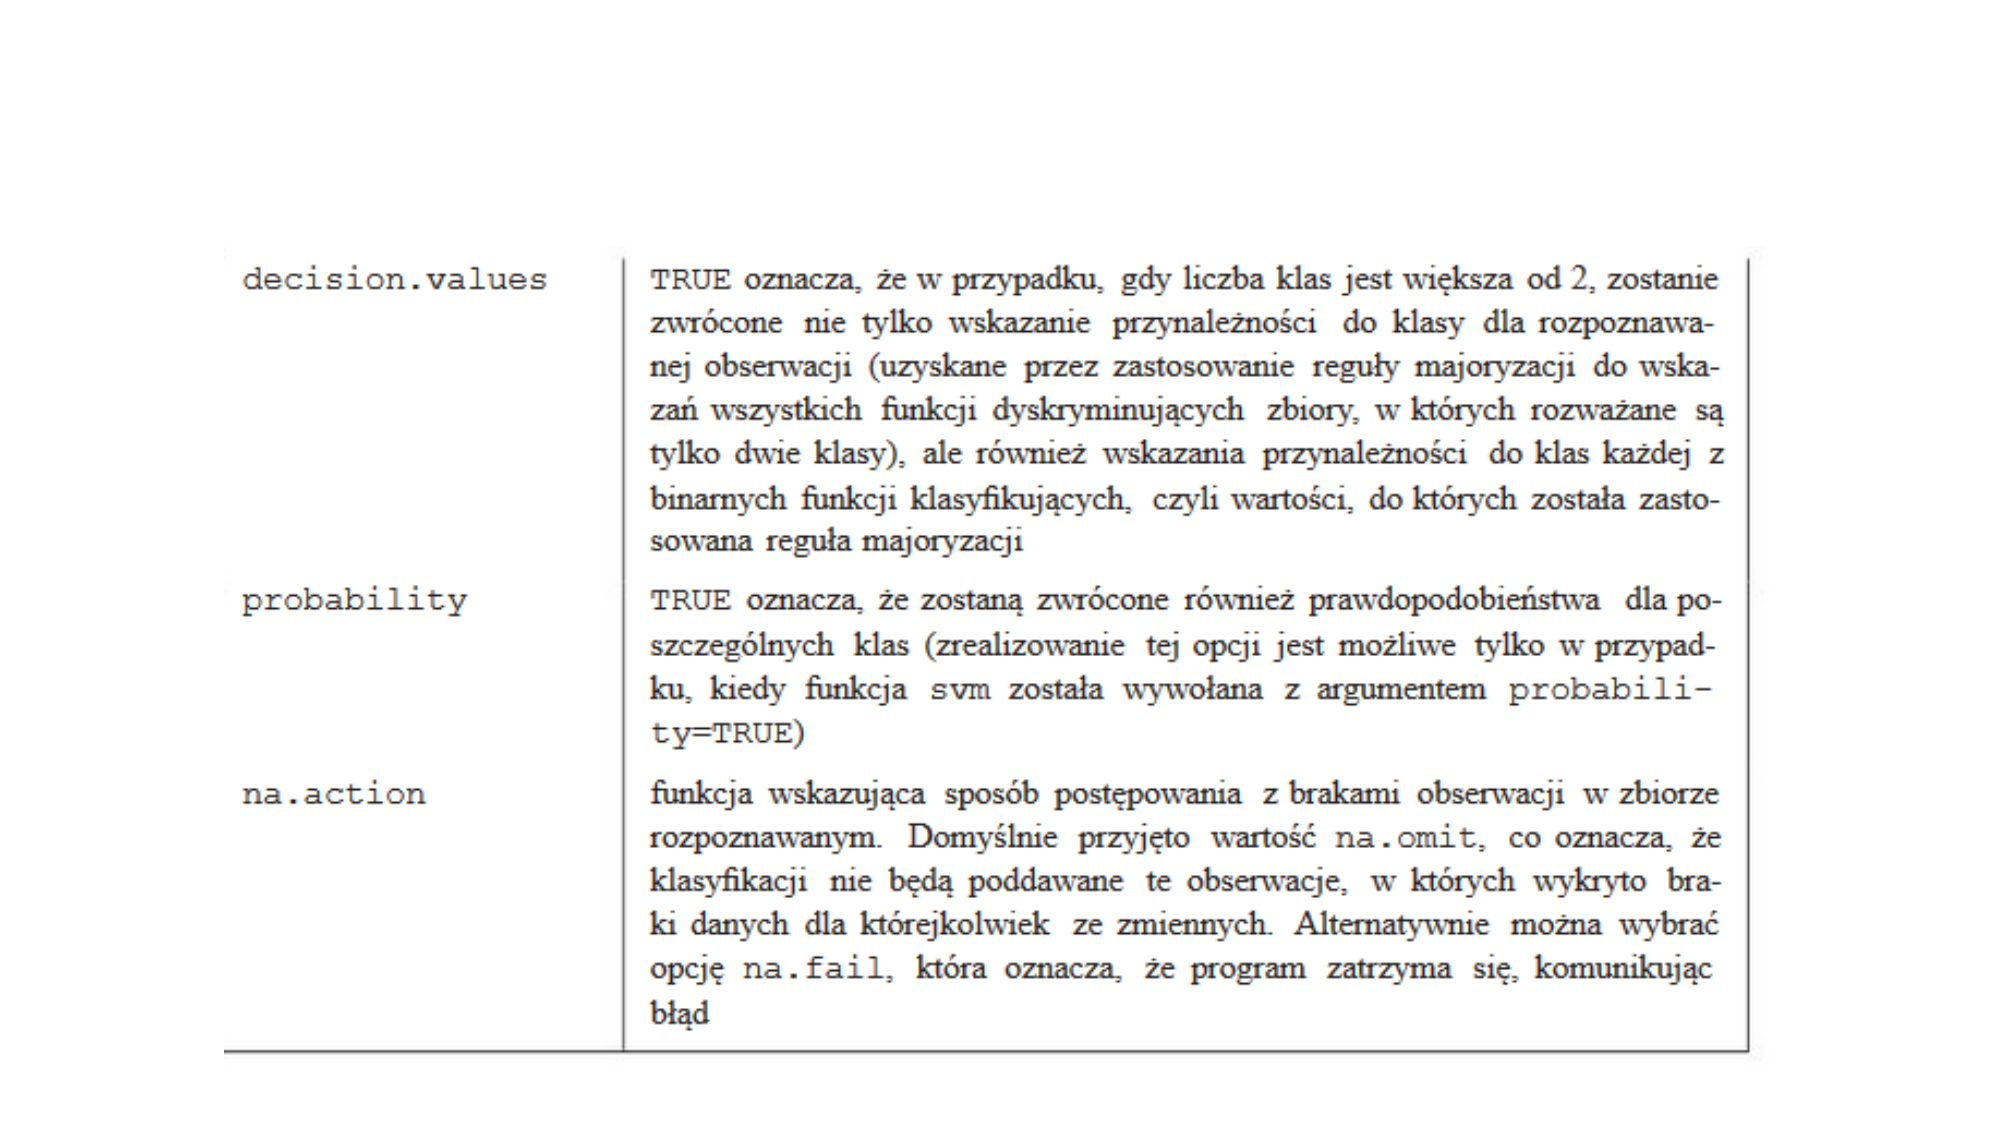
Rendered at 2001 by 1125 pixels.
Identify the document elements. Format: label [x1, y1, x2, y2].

picture [224, 246, 1772, 1066]
